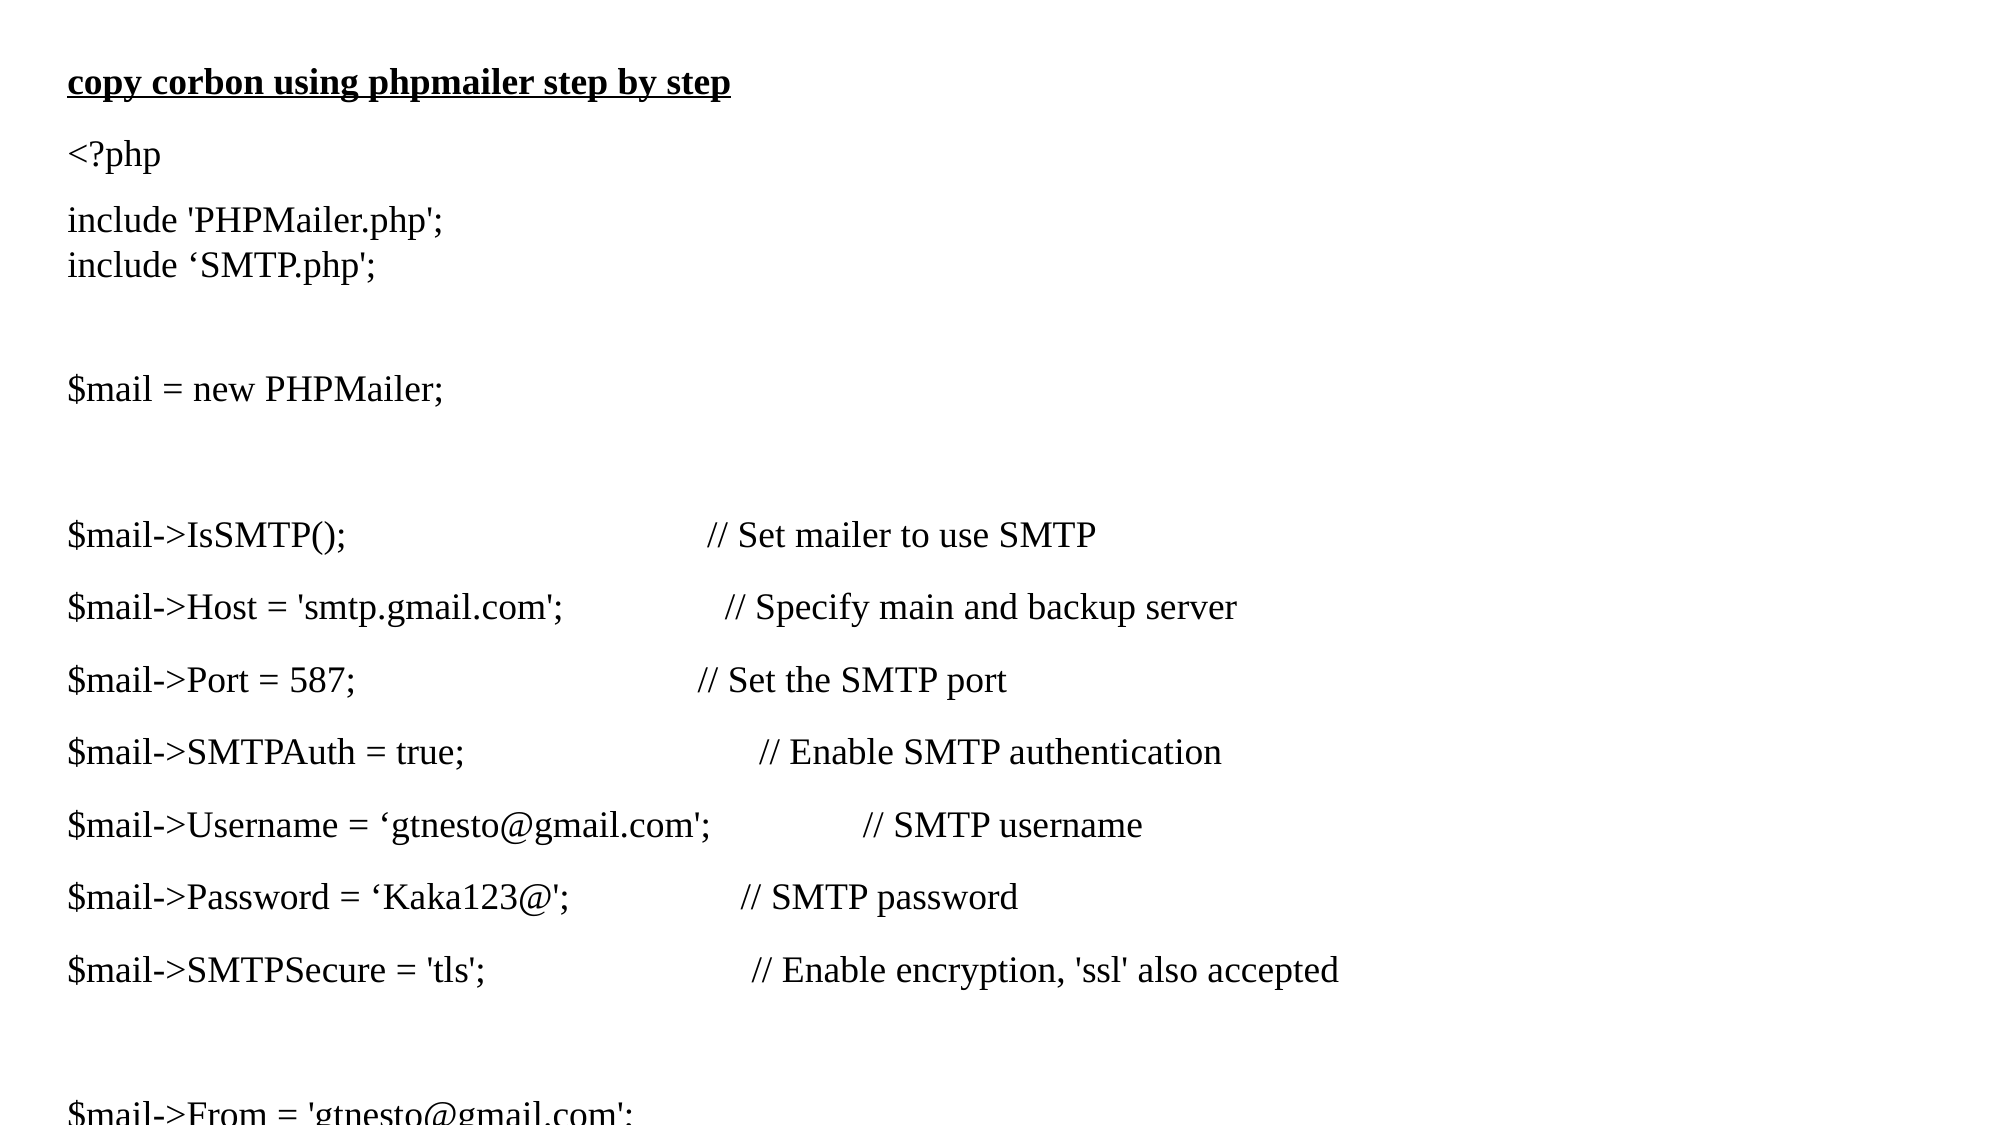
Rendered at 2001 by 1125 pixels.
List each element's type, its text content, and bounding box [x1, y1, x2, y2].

text_box copy corbon using phpmailer step by step <?php include 'PHPMailer.php'; include ‘SMTP.php'; $mail = new PHPMailer; $mail->IsSMTP(); // Set mailer to use SMTP $mail->Host = 'smtp.gmail.com'; // Specify main and backup server $mail->Port = 587; // Set the SMTP port $mail->SMTPAuth = true; // Enable SMTP authentication $mail->Username = ‘gtnesto@gmail.com'; // SMTP username $mail->Password = ‘Kaka123@'; // SMTP password $mail->SMTPSecure = 'tls'; // Enable encryption, 'ssl' also accepted $mail->From = 'gtnesto@gmail.com'; $mail->FromName = 'gtnesto@gmail.com'; $mail->AddAddress('ernestuwizeye41@gmail.com', 'Josh Adams'); // Add a recipient $mail->AddAddress('ernestuwizeye41@gmail.com'); // Name is optional $mail->IsHTML(true); // Set email format to HTML $mail->Subject = 'Here is the subject'; $mail->Body = 'This is the HTML message body <strong>in bold!</strong>'; $mail->AltBody = 'This is the body in plain text for non-HTML mail clients'; $mail->addCC('nesto106@yahoo.fr'); $mail->addAttachment('LAB2.doc'); if(!$mail->Send()) { echo 'Message could not be sent.'; echo 'Mailer Error: ' . $mail->ErrorInfo; exit; } echo 'Message has been sent';?> [52, 42, 1925, 1125]
